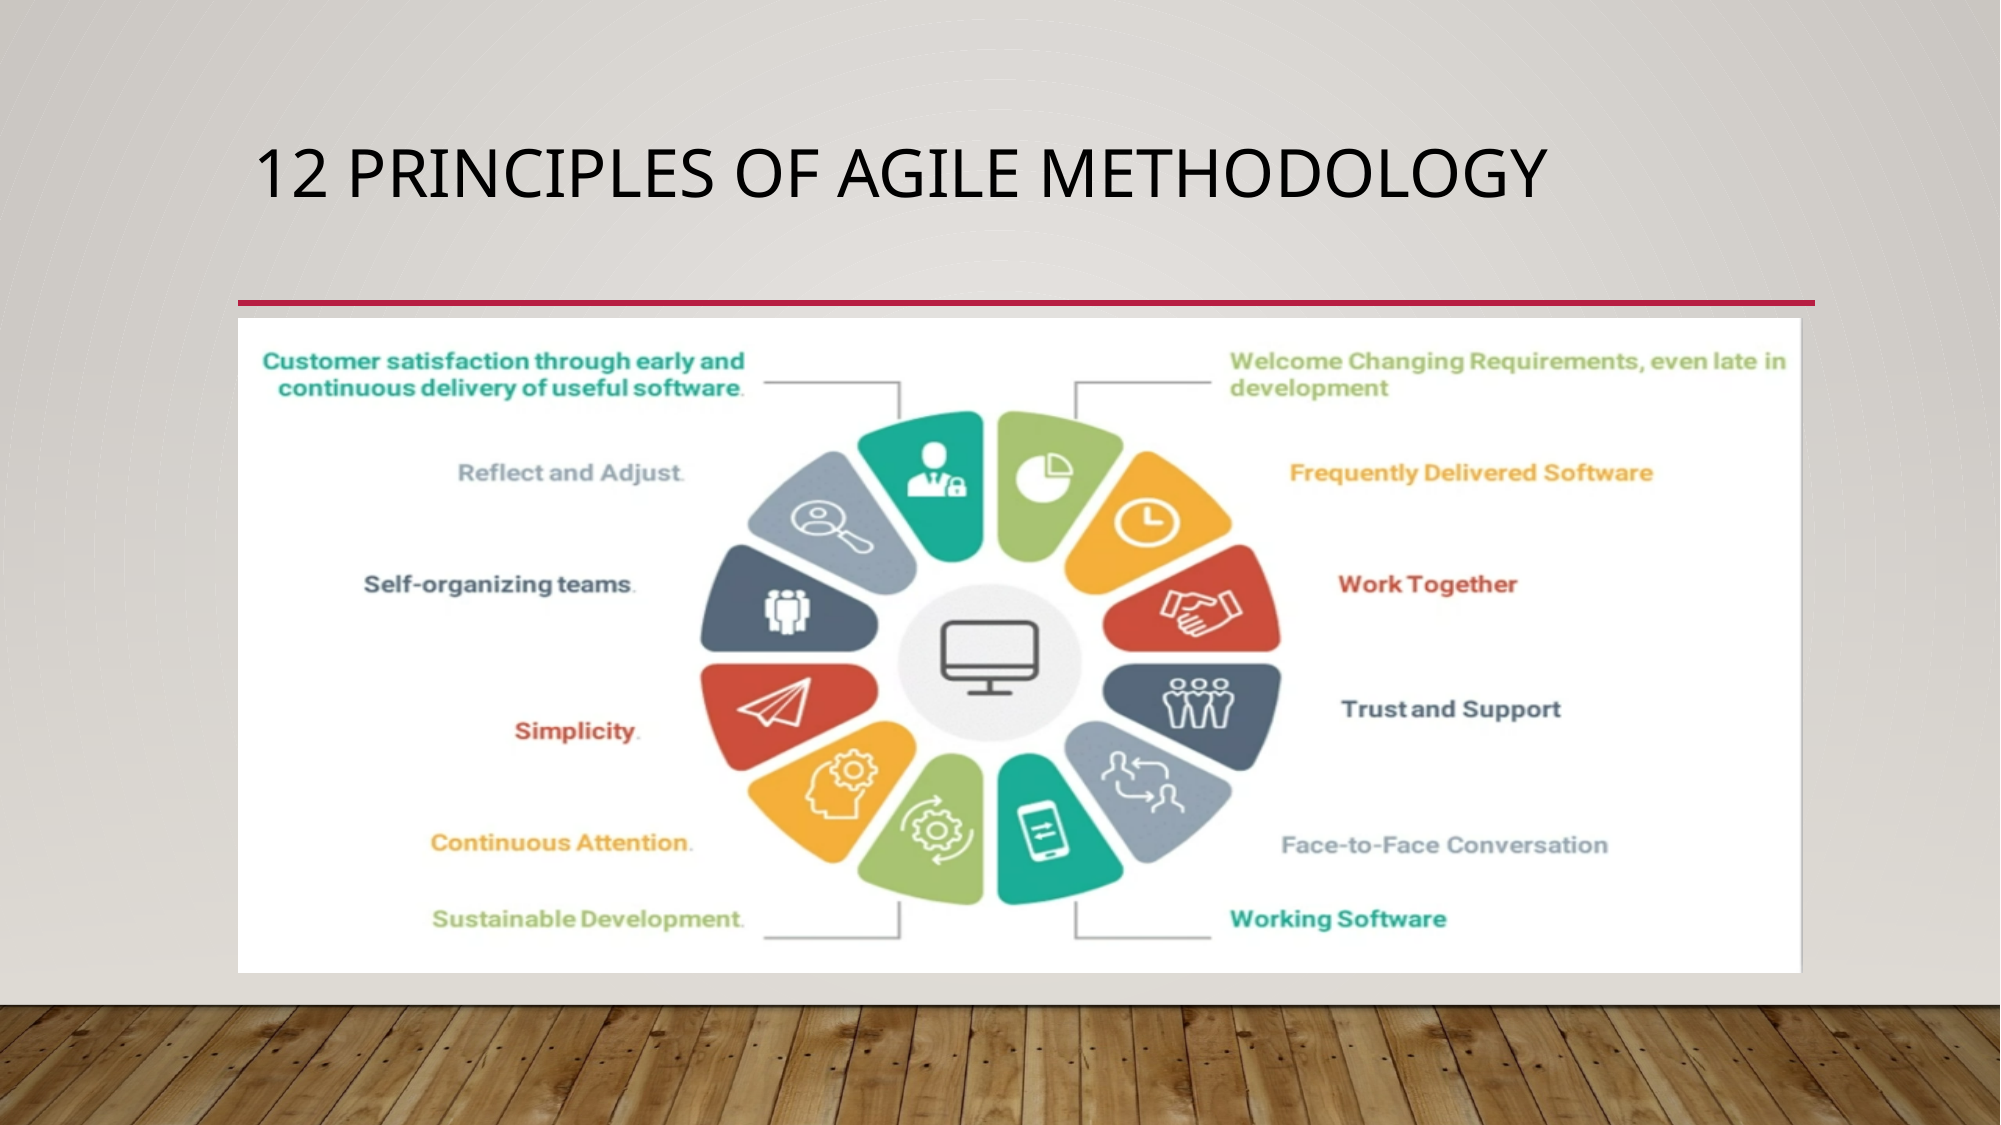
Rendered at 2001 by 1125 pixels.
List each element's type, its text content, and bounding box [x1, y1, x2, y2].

title 12 Principles of agile methodology [238, 131, 1814, 305]
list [237, 317, 1803, 973]
picture [0, 1005, 2000, 1125]
